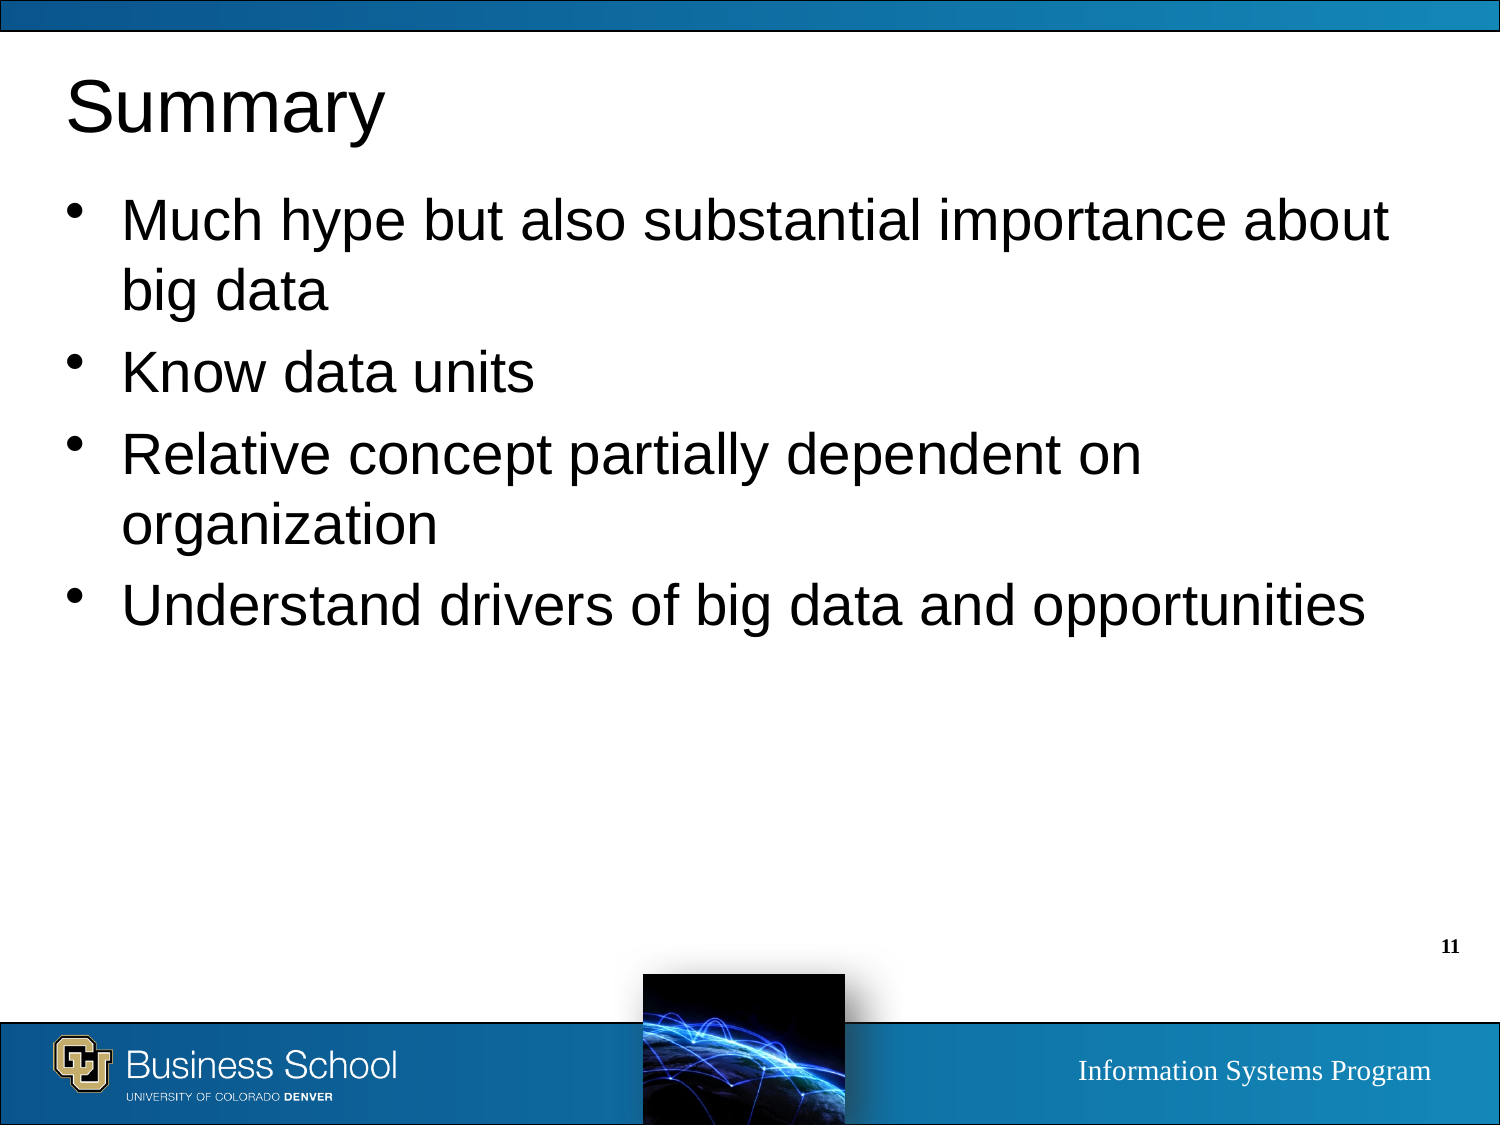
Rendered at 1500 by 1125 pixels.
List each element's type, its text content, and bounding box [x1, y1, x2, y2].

picture [53, 1034, 396, 1101]
list Much hype but also substantial importance about big data Know data units Relative concept partially dependent on organization Understand drivers of big data and opportunities [49, 174, 1426, 913]
picture [643, 974, 845, 1125]
title Summary [49, 49, 1426, 163]
